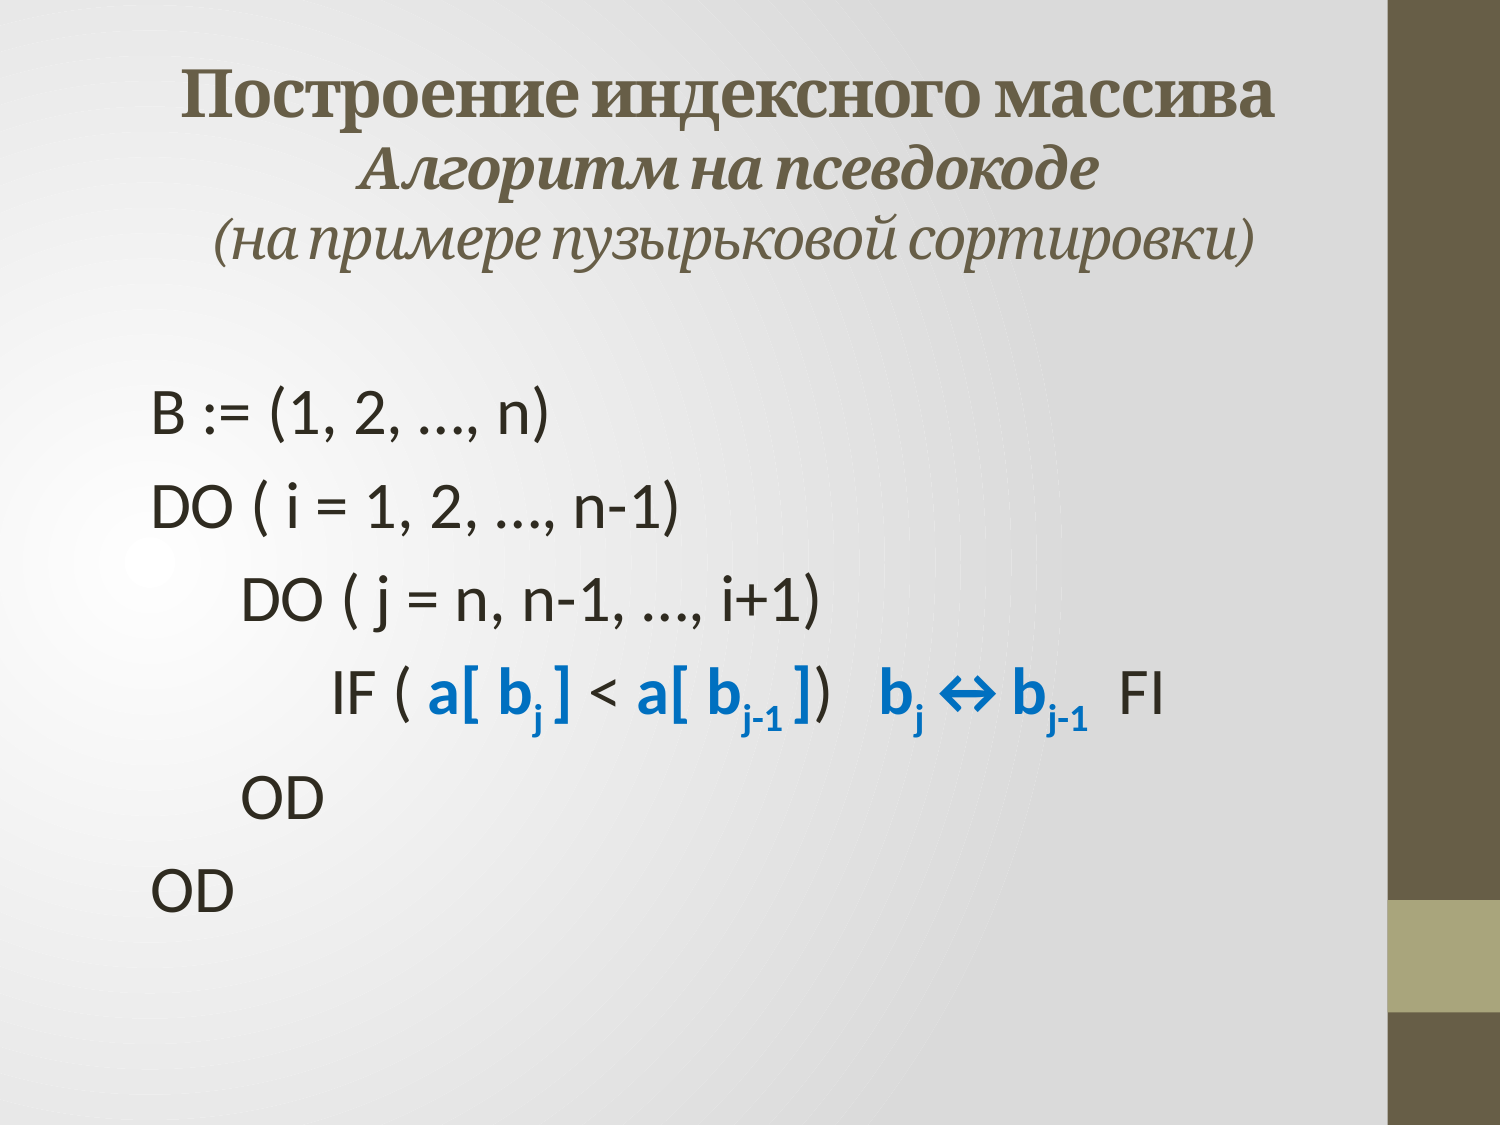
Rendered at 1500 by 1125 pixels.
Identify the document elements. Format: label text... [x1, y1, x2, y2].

title Построение индексного массива Алгоритм на псевдокоде (на примере пузырьковой сортировки) [75, 45, 1365, 268]
list B := (1, 2, …, n) DO ( i = 1, 2, …, n-1) DO ( j = n, n-1, …, i+1) IF ( a[ bj ] < a[ bj-1 ]) bj↔bj-1 FI OD OD [41, 267, 1327, 1083]
